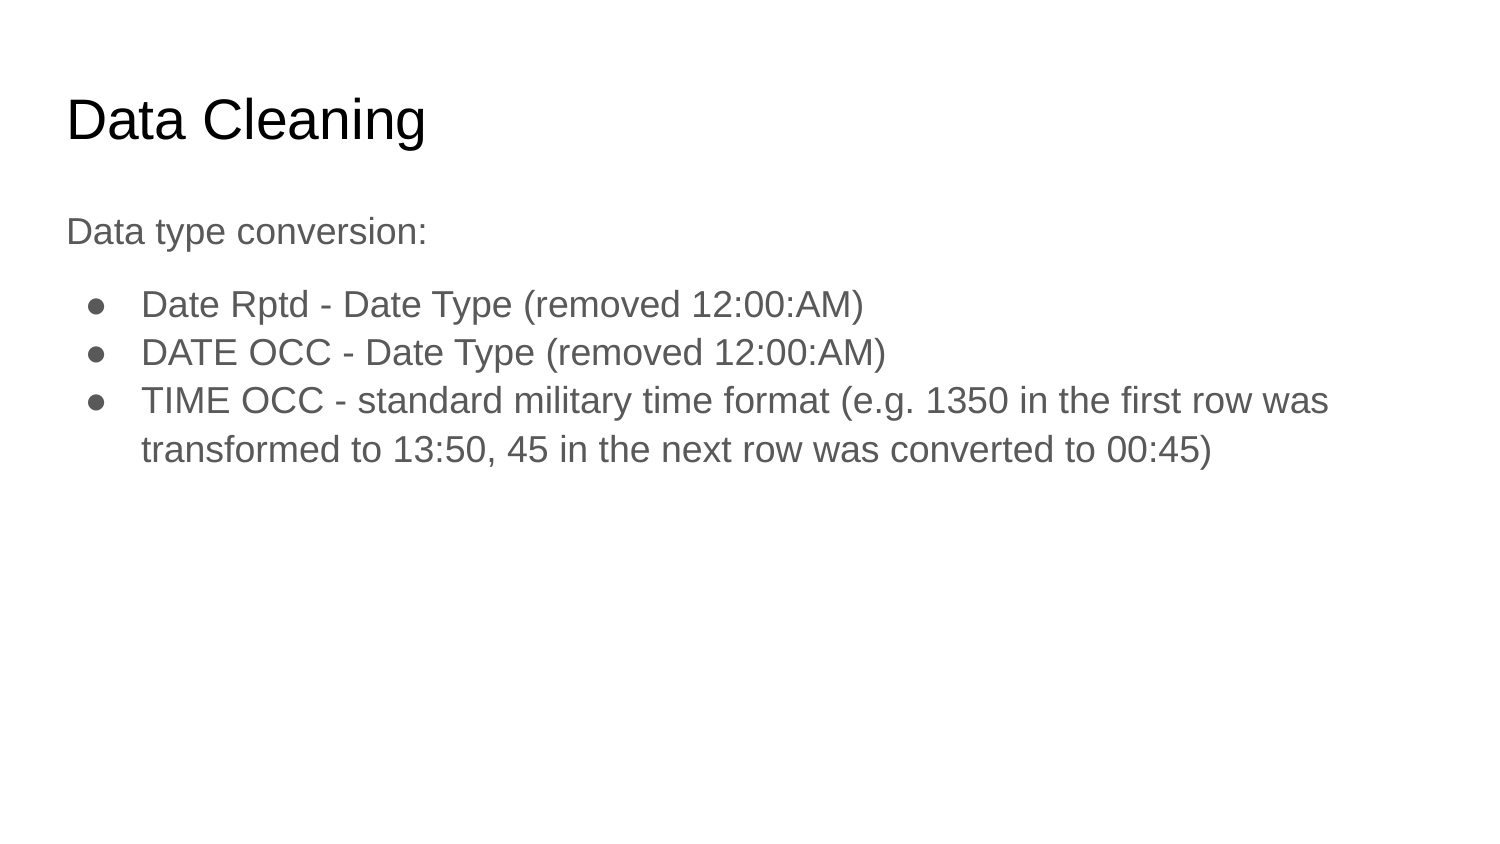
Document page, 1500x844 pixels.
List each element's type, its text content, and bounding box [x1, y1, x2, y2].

list Data type conversion: Date Rptd - Date Type (removed 12:00:AM) DATE OCC - Date Type (removed 12:00:AM) TIME OCC - standard military time format (e.g. 1350 in the first row was transformed to 13:50, 45 in the next row was converted to 00:45) [51, 189, 1449, 750]
title Data Cleaning [51, 72, 1449, 167]
